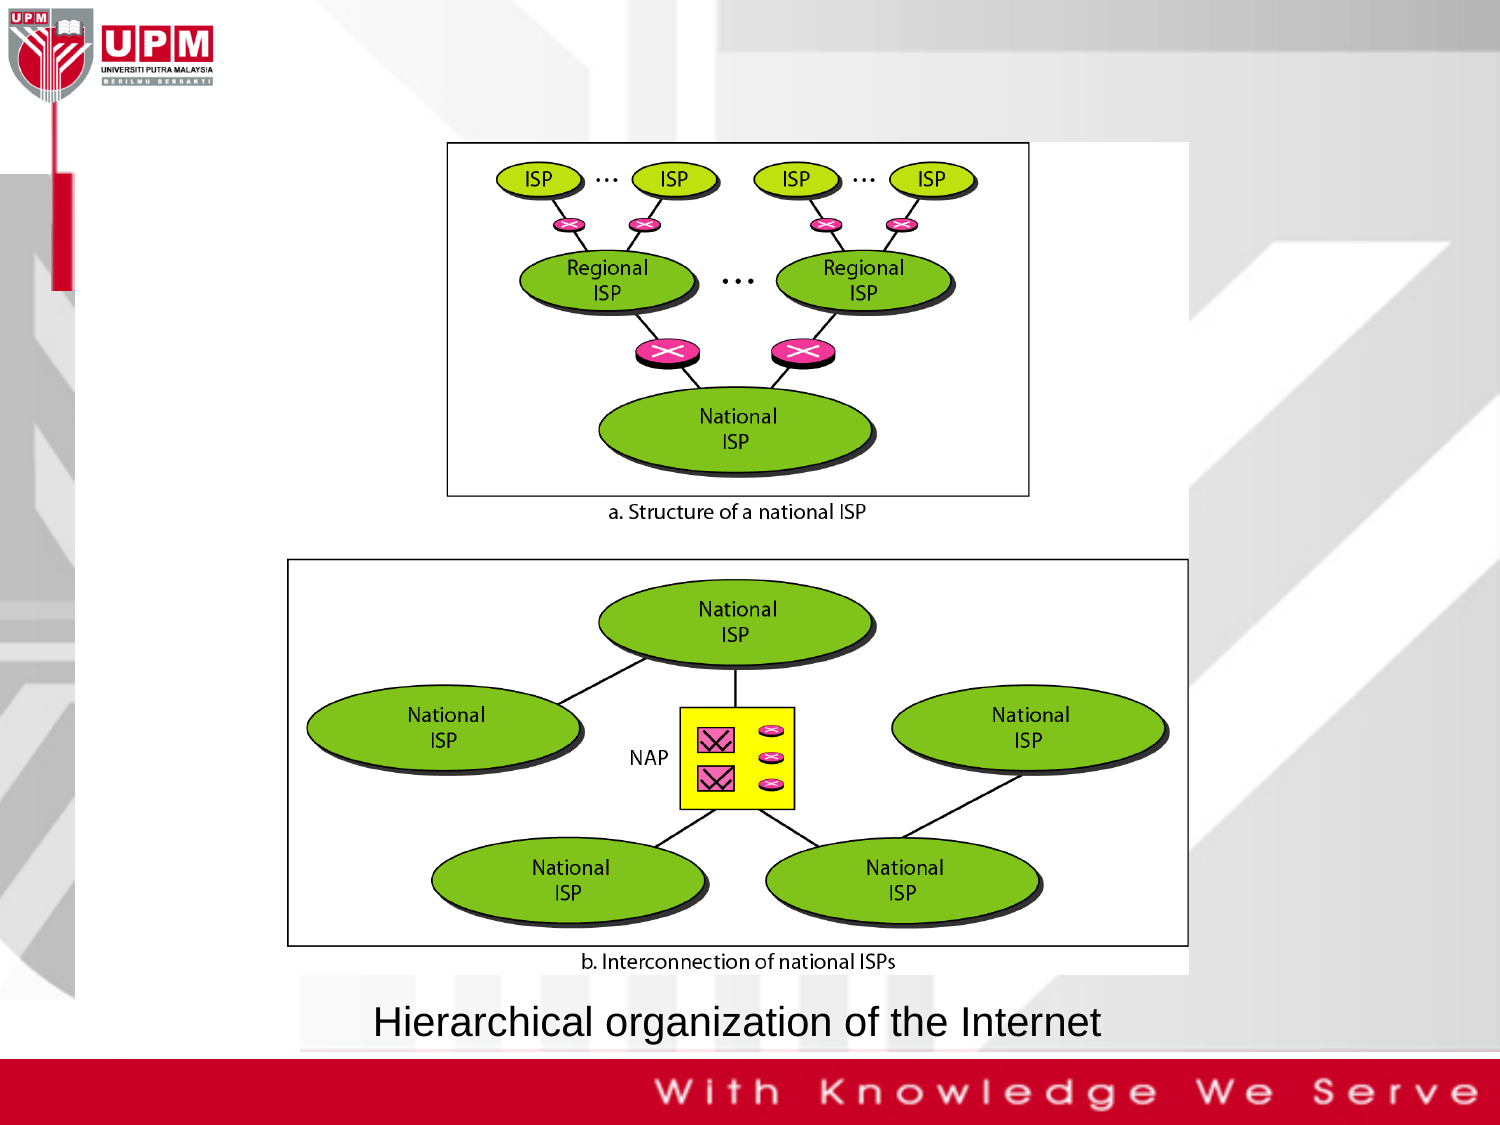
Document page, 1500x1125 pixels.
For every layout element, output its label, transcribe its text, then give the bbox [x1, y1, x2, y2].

picture [0, 1059, 1500, 1125]
picture [0, 8, 213, 1000]
text_box Hierarchical organization of the Internet [287, 987, 1188, 1053]
picture [287, 0, 1500, 1052]
